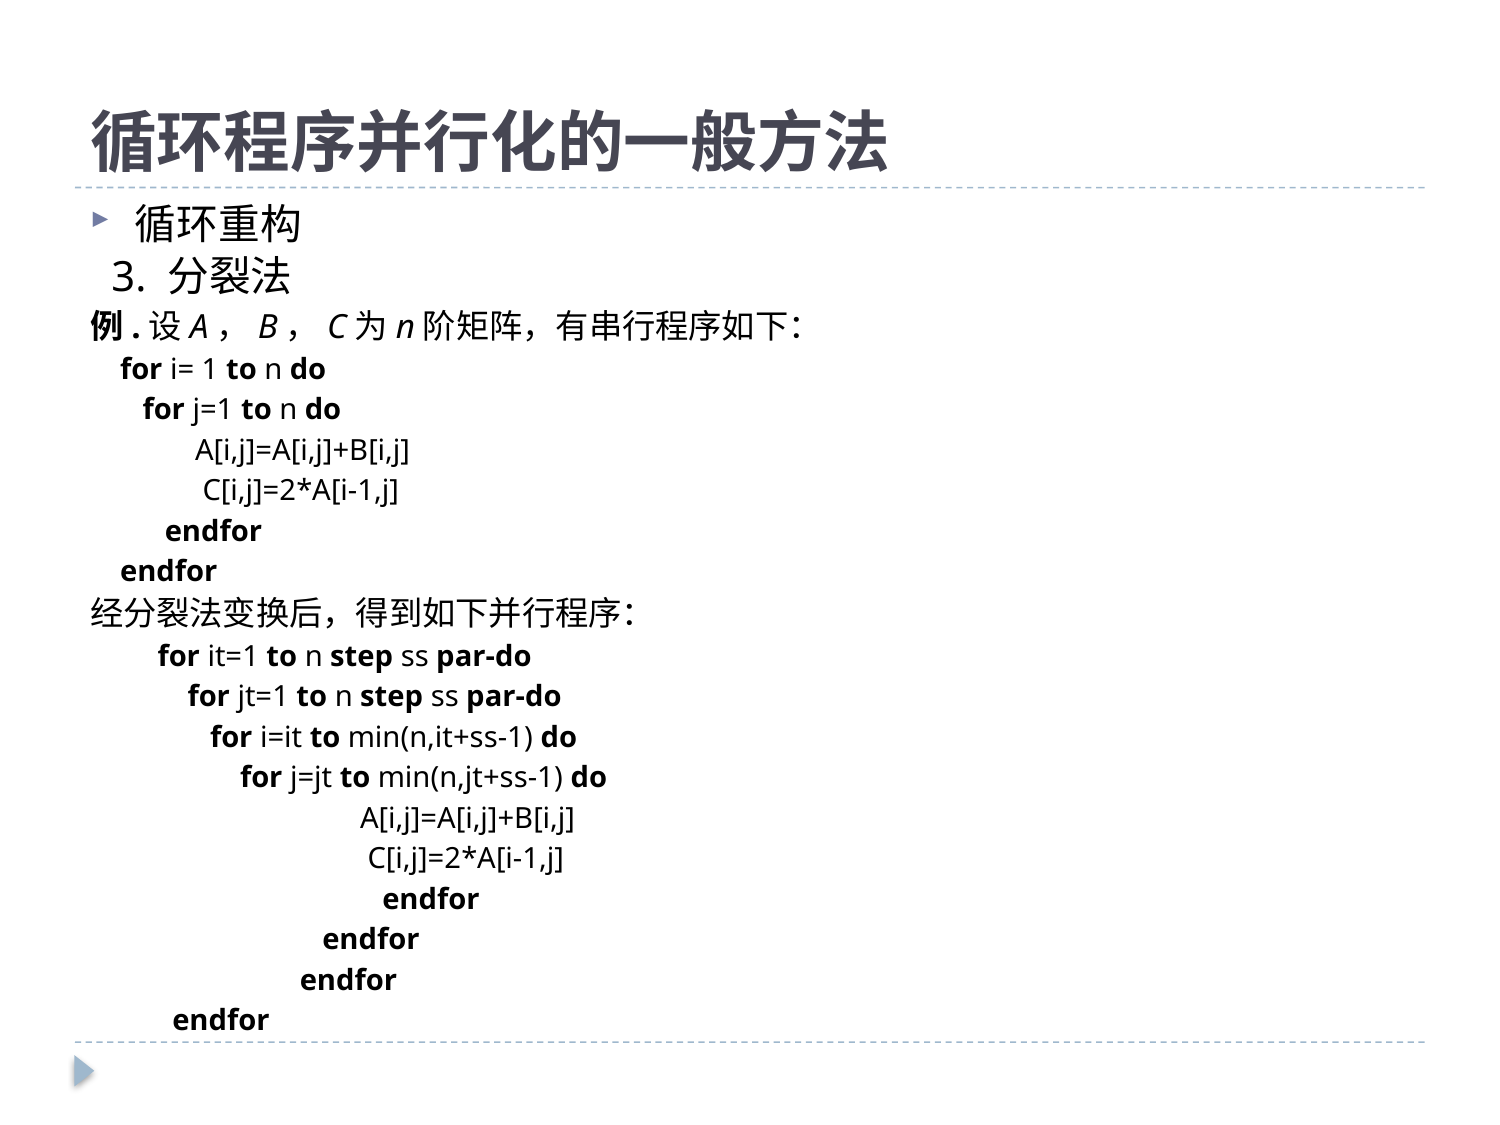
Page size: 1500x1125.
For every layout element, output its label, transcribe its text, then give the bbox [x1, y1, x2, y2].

title 循环程序并行化的一般方法 [75, 24, 1425, 188]
list 循环重构 3. 分裂法 例.设A，B，C为n阶矩阵，有串行程序如下： for i= 1 to n do for j=1 to n do A[i,j]=A[i,j]+B[i,j] C[i,j]=2*A[i-1,j] endfor endfor 经分裂法变换后，得到如下并行程序： for it=1 to n step ss par-do for jt=1 to n step ss par-do for i=it to min(n,it+ss-1) do for j=jt to min(n,jt+ss-1) do A[i,j]=A[i,j]+B[i,j] C[i,j]=2*A[i-1,j] endfor endfor endfor endfor [75, 200, 1425, 1010]
